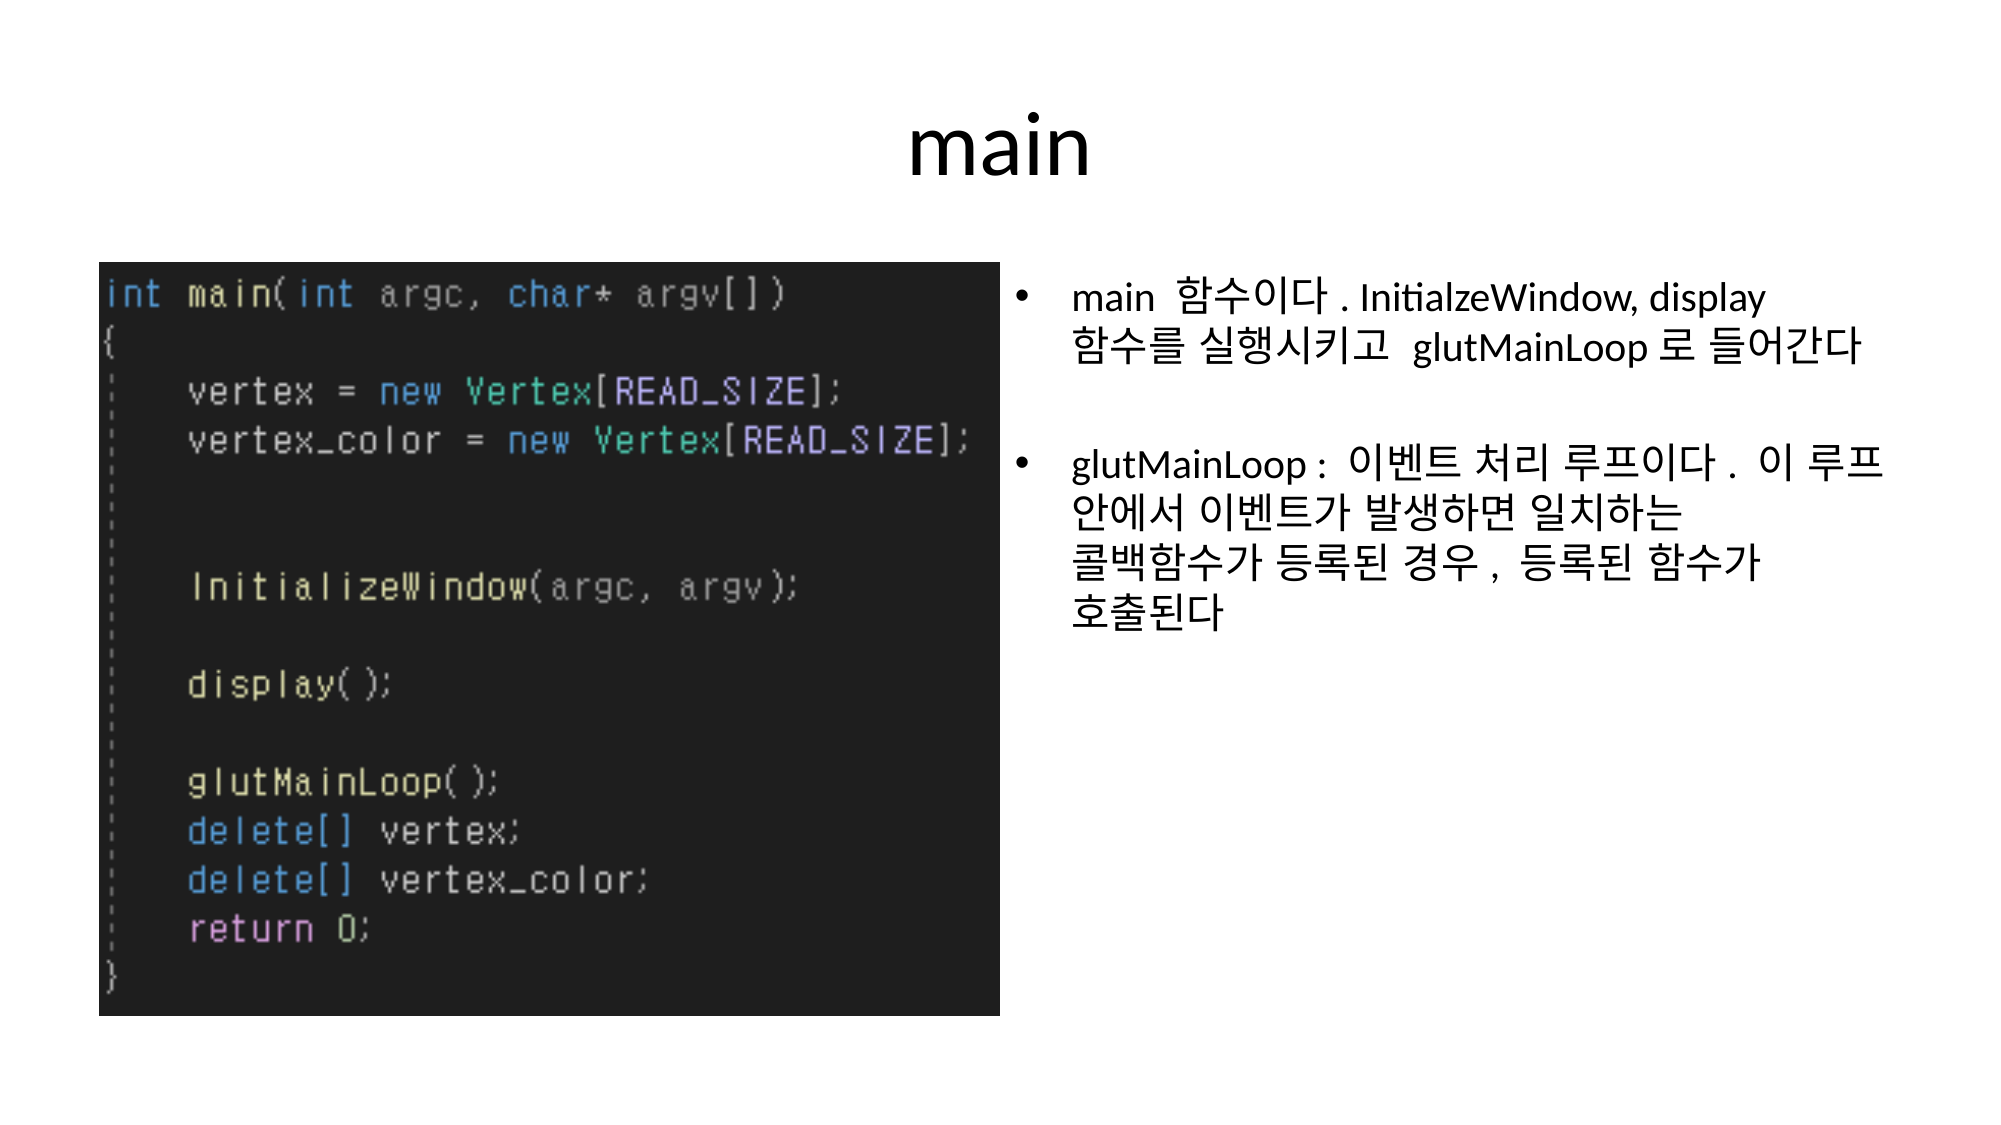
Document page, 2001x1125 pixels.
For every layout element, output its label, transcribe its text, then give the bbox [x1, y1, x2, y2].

picture [99, 261, 1001, 1017]
title main [99, 45, 1900, 233]
list main 함수이다. InitialzeWindow, display 함수를 실행시키고 glutMainLoop로 들어간다 glutMainLoop : 이벤트 처리 루프이다. 이 루프 안에서 이벤트가 발생하면 일치하는 콜백함수가 등록된 경우, 등록된 함수가 호출된다 [1002, 262, 1900, 1005]
